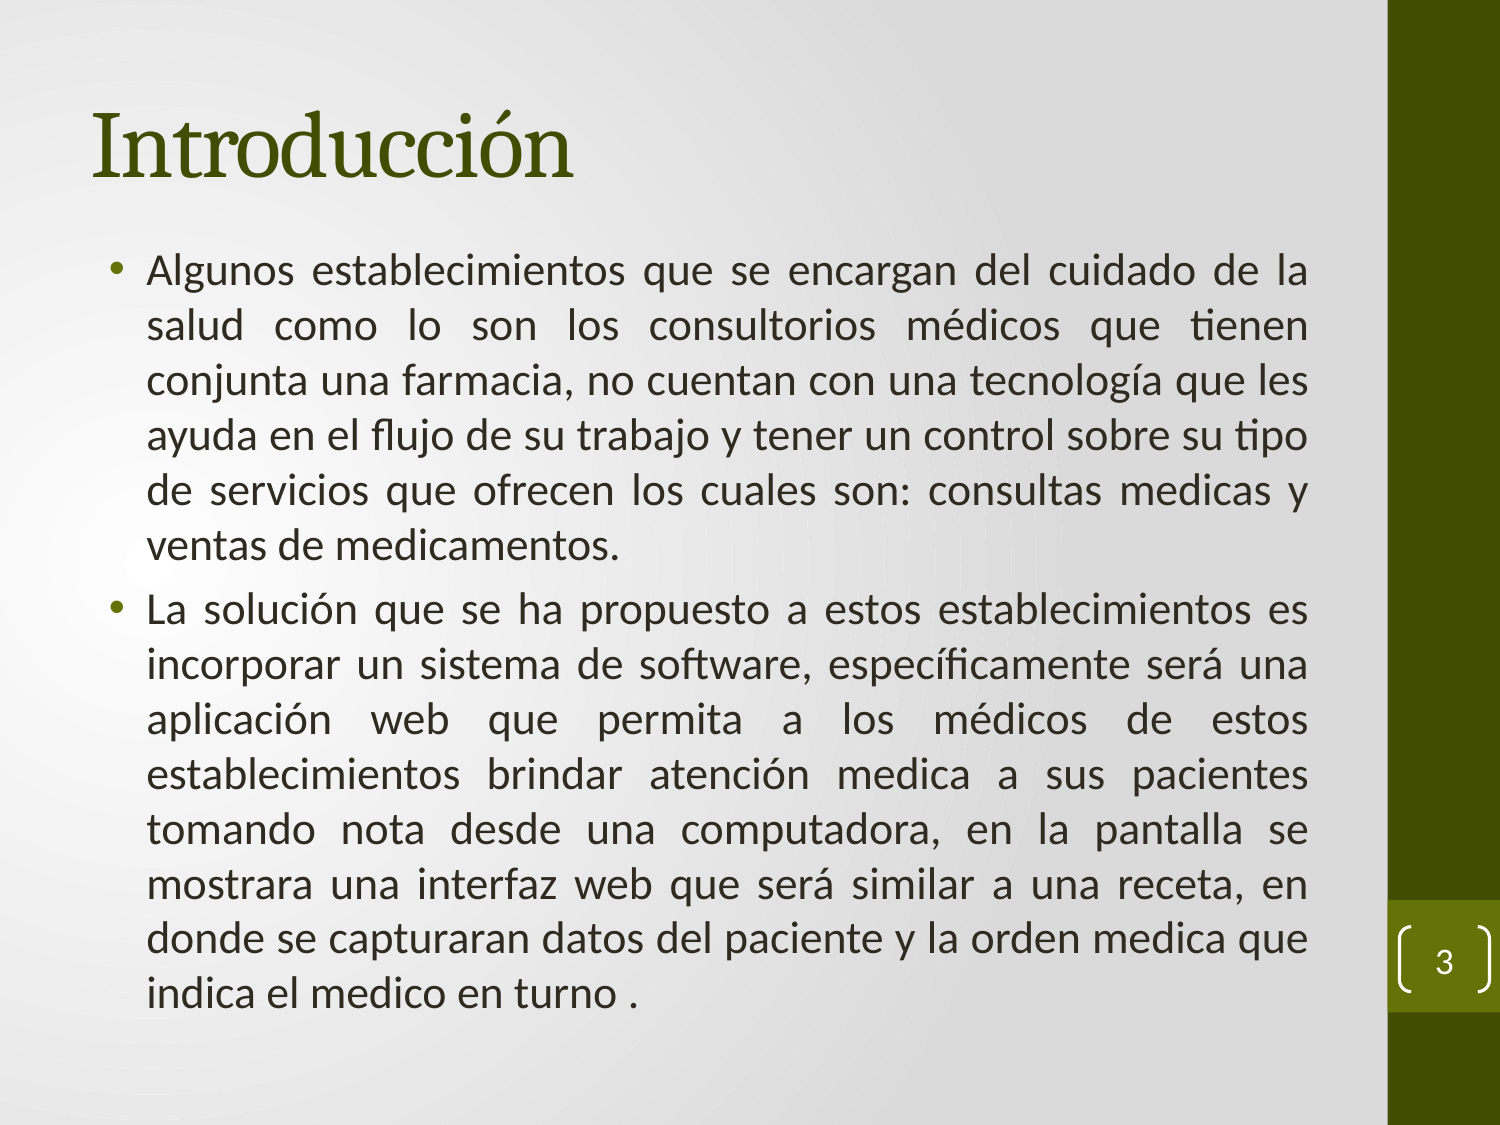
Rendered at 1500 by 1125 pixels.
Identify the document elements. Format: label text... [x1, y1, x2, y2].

title Introducción [75, 45, 1325, 232]
list Algunos establecimientos que se encargan del cuidado de la salud como lo son los consultorios médicos que tienen conjunta una farmacia, no cuentan con una tecnología que les ayuda en el flujo de su trabajo y tener un control sobre su tipo de servicios que ofrecen los cuales son: consultas medicas y ventas de medicamentos. La solución que se ha propuesto a estos establecimientos es incorporar un sistema de software, específicamente será una aplicación web que permita a los médicos de estos establecimientos brindar atención medica a sus pacientes tomando nota desde una computadora, en la pantalla se mostrara una interfaz web que será similar a una receta, en donde se capturaran datos del paciente y la orden medica que indica el medico en turno . [75, 232, 1325, 1050]
slide_number 3 [1397, 925, 1492, 994]
